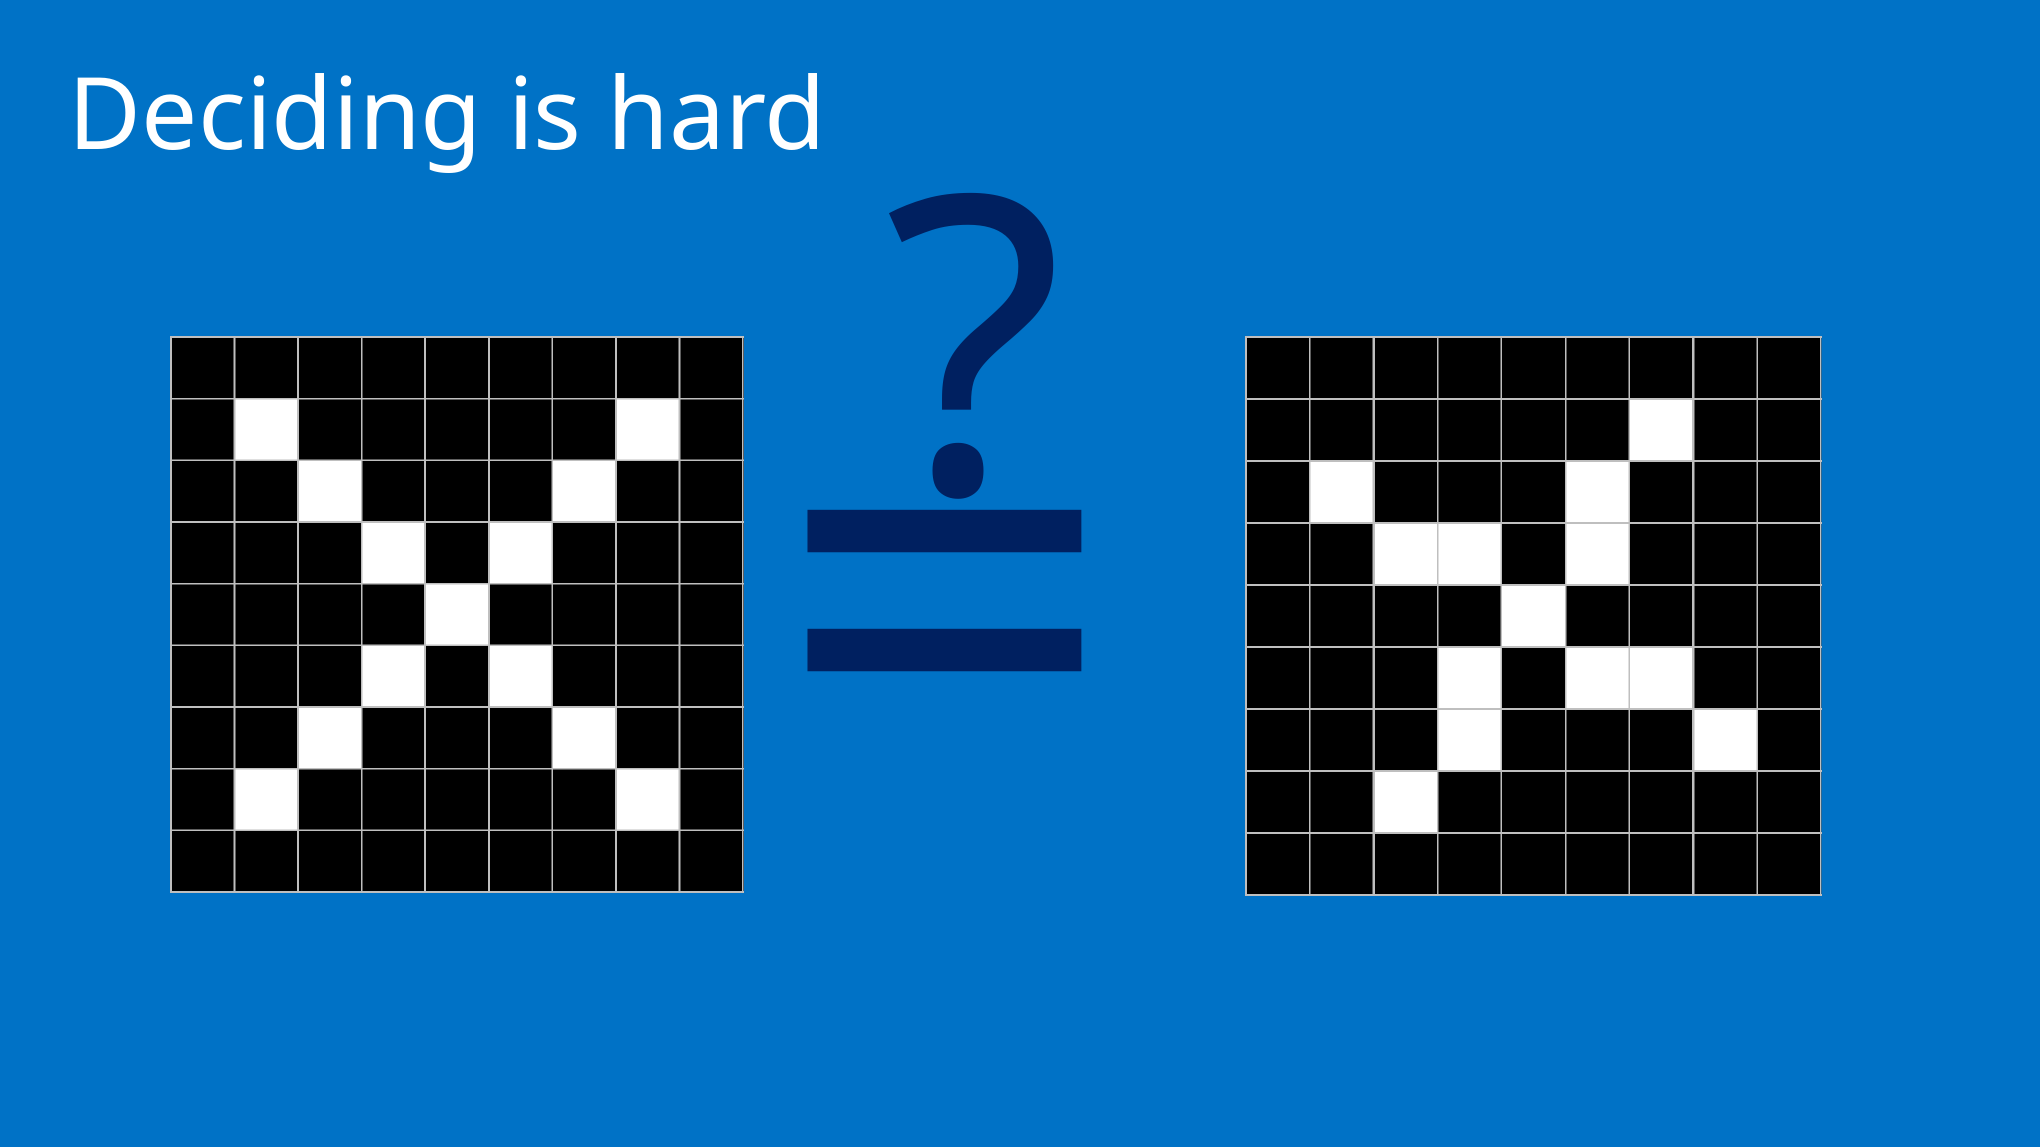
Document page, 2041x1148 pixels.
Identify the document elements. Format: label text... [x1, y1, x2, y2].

picture [169, 335, 744, 893]
text_box ? [854, 111, 1108, 612]
picture [1244, 336, 1822, 896]
title Deciding is hard [45, 48, 1996, 199]
text_box = [745, 261, 1219, 962]
